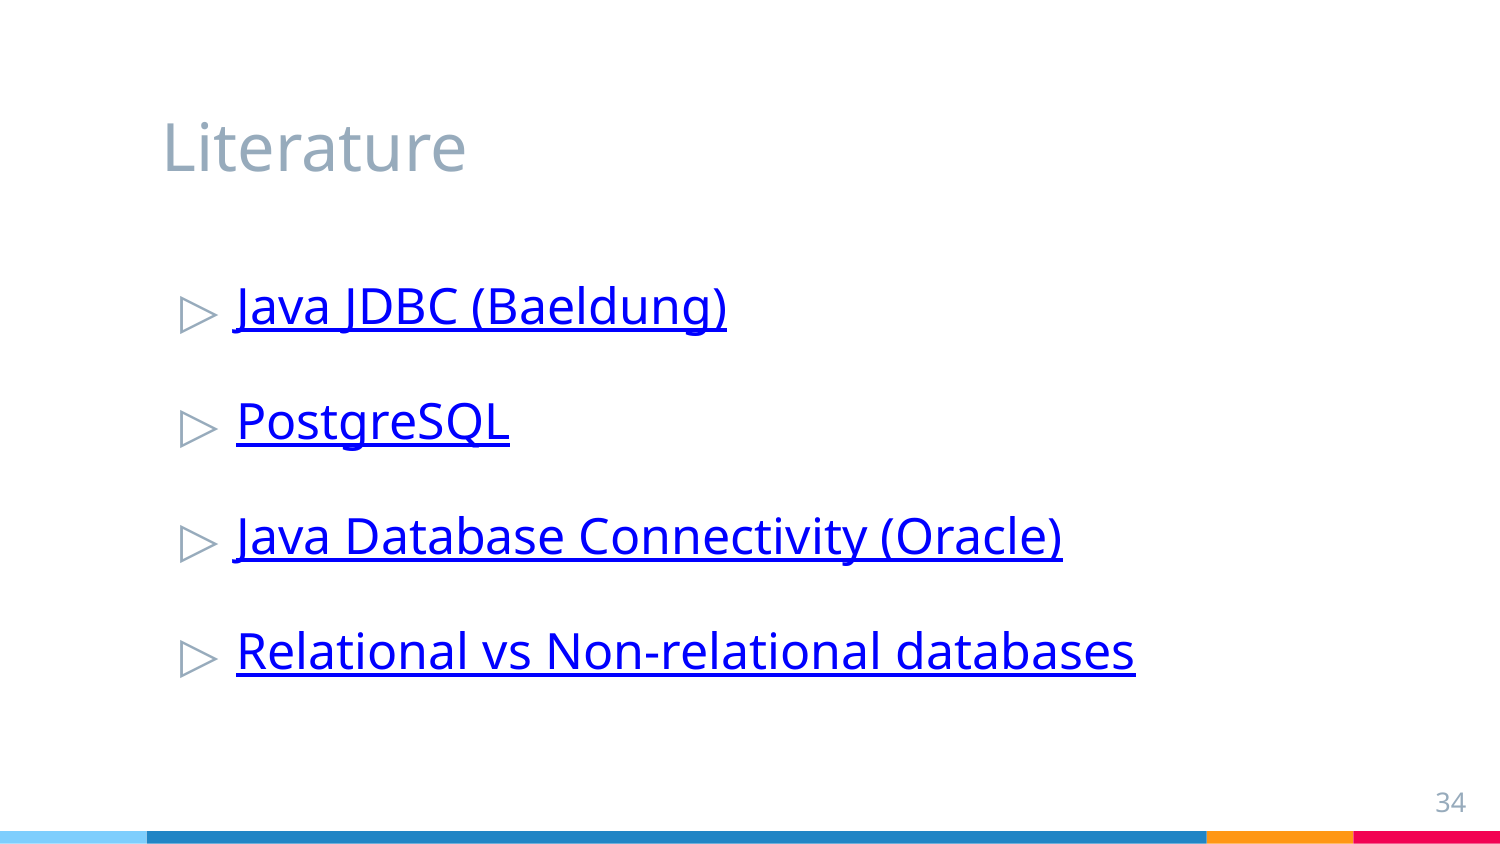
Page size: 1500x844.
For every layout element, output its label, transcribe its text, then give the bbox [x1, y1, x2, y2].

text_box Java JDBC (Baeldung) PostgreSQL Java Database Connectivity (Oracle) Relational vs Non-relational databases [146, 225, 1207, 808]
text_box 34 [1391, 770, 1482, 822]
text_box Literature [146, 58, 1207, 200]
